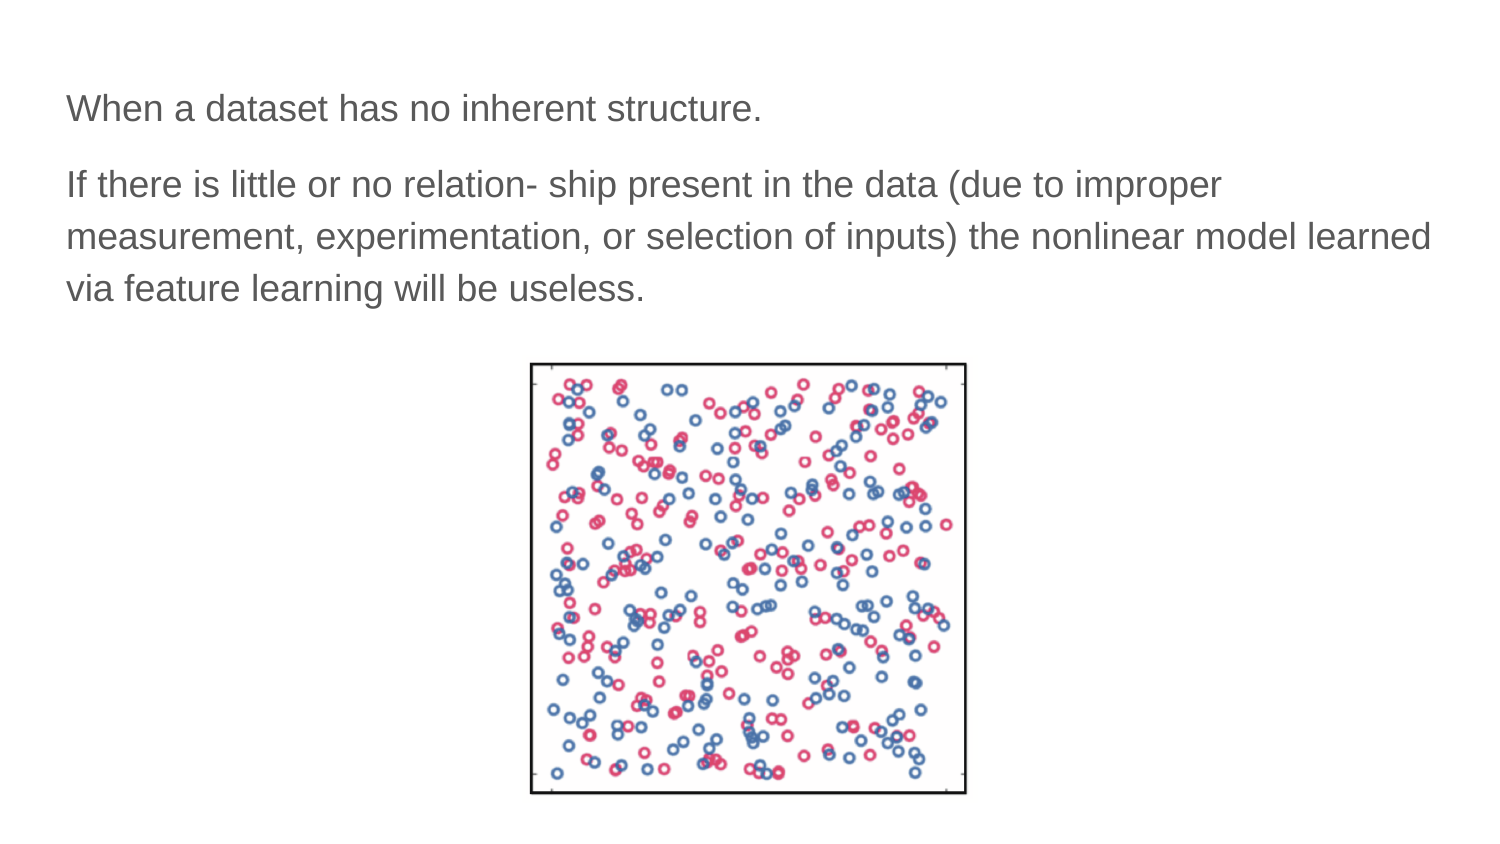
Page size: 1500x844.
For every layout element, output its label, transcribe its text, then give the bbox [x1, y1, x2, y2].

list When a dataset has no inherent structure. If there is little or no relation- ship present in the data (due to improper measurement, experimentation, or selection of inputs) the nonlinear model learned via feature learning will be useless. [51, 61, 1449, 347]
picture [522, 355, 978, 804]
